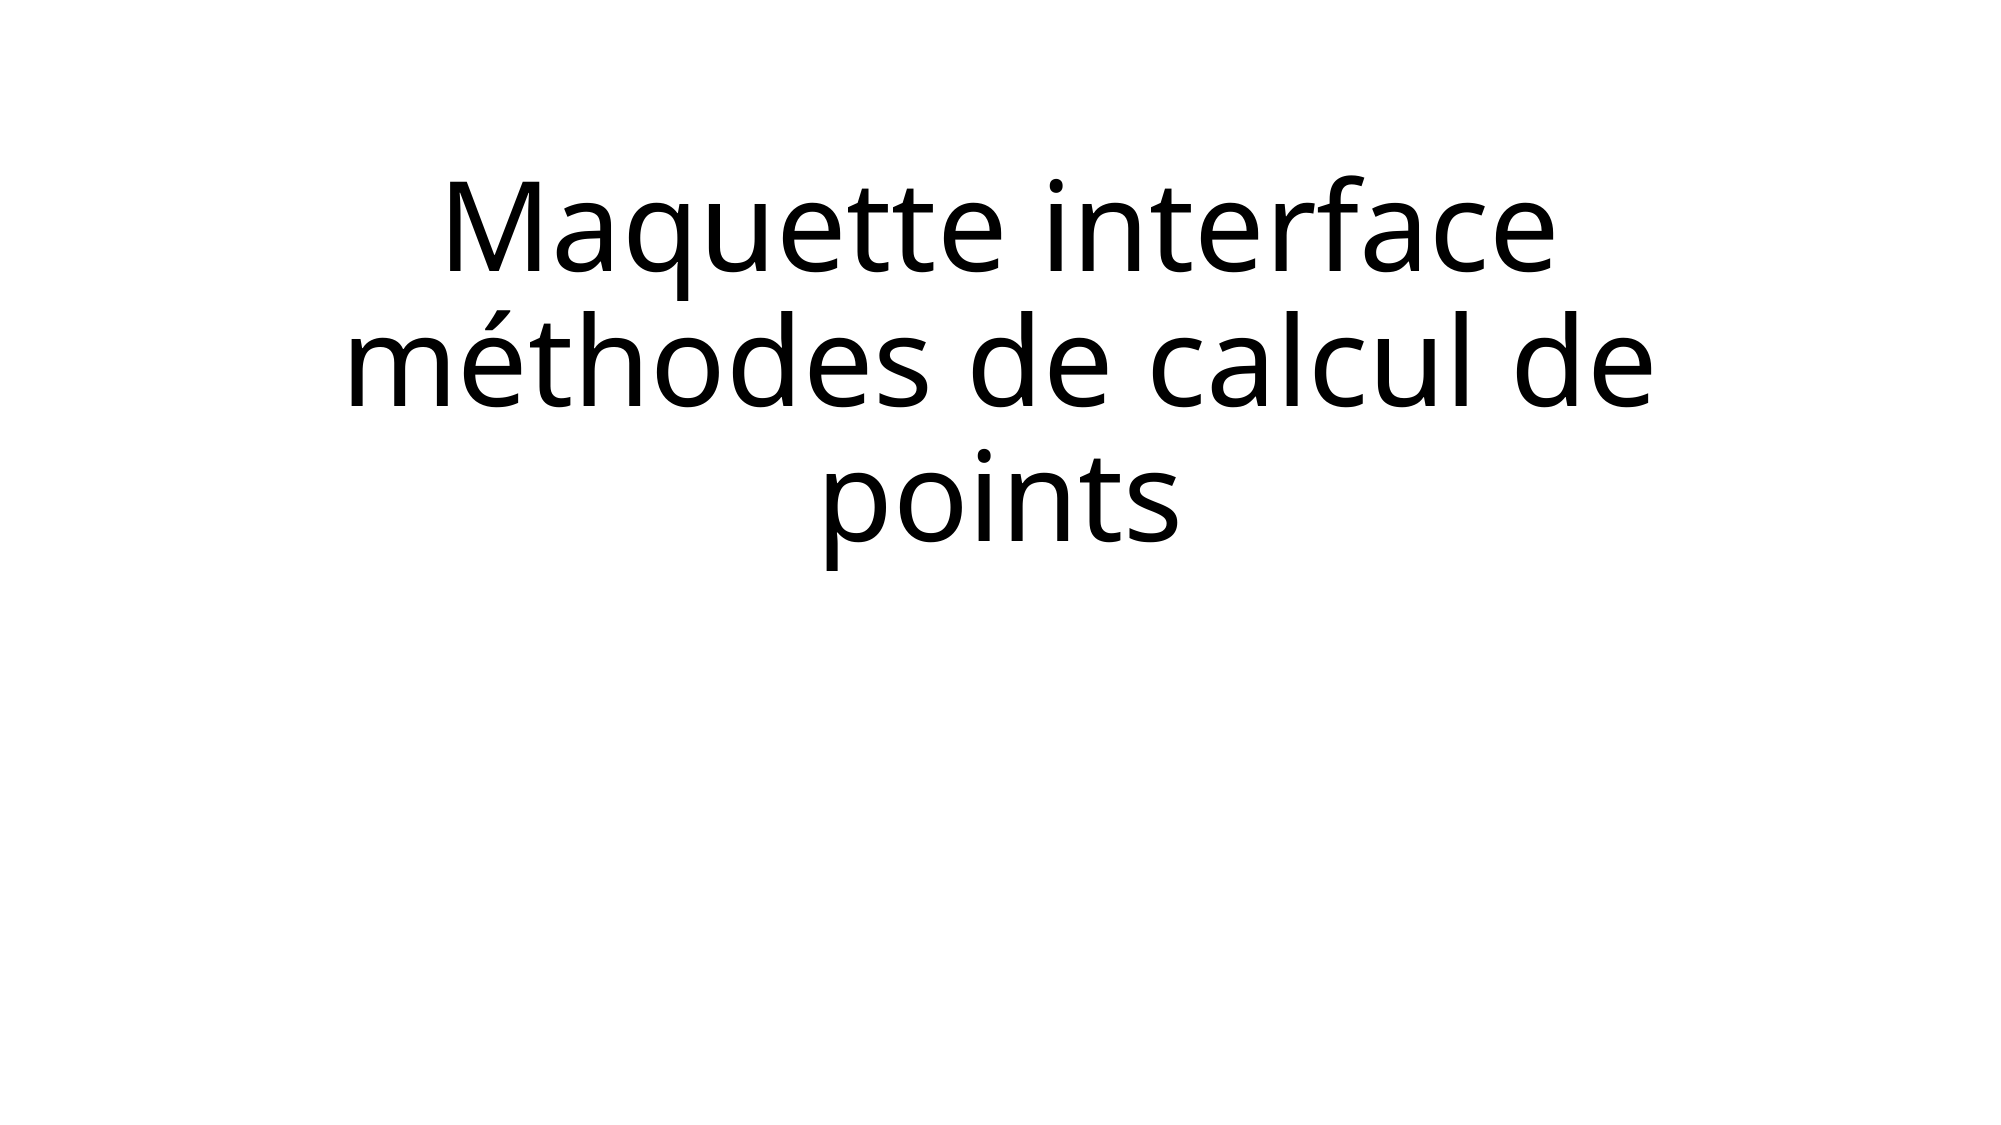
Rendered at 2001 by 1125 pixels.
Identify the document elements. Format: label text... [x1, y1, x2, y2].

title Maquette interface méthodes de calcul de points [249, 184, 1750, 576]
